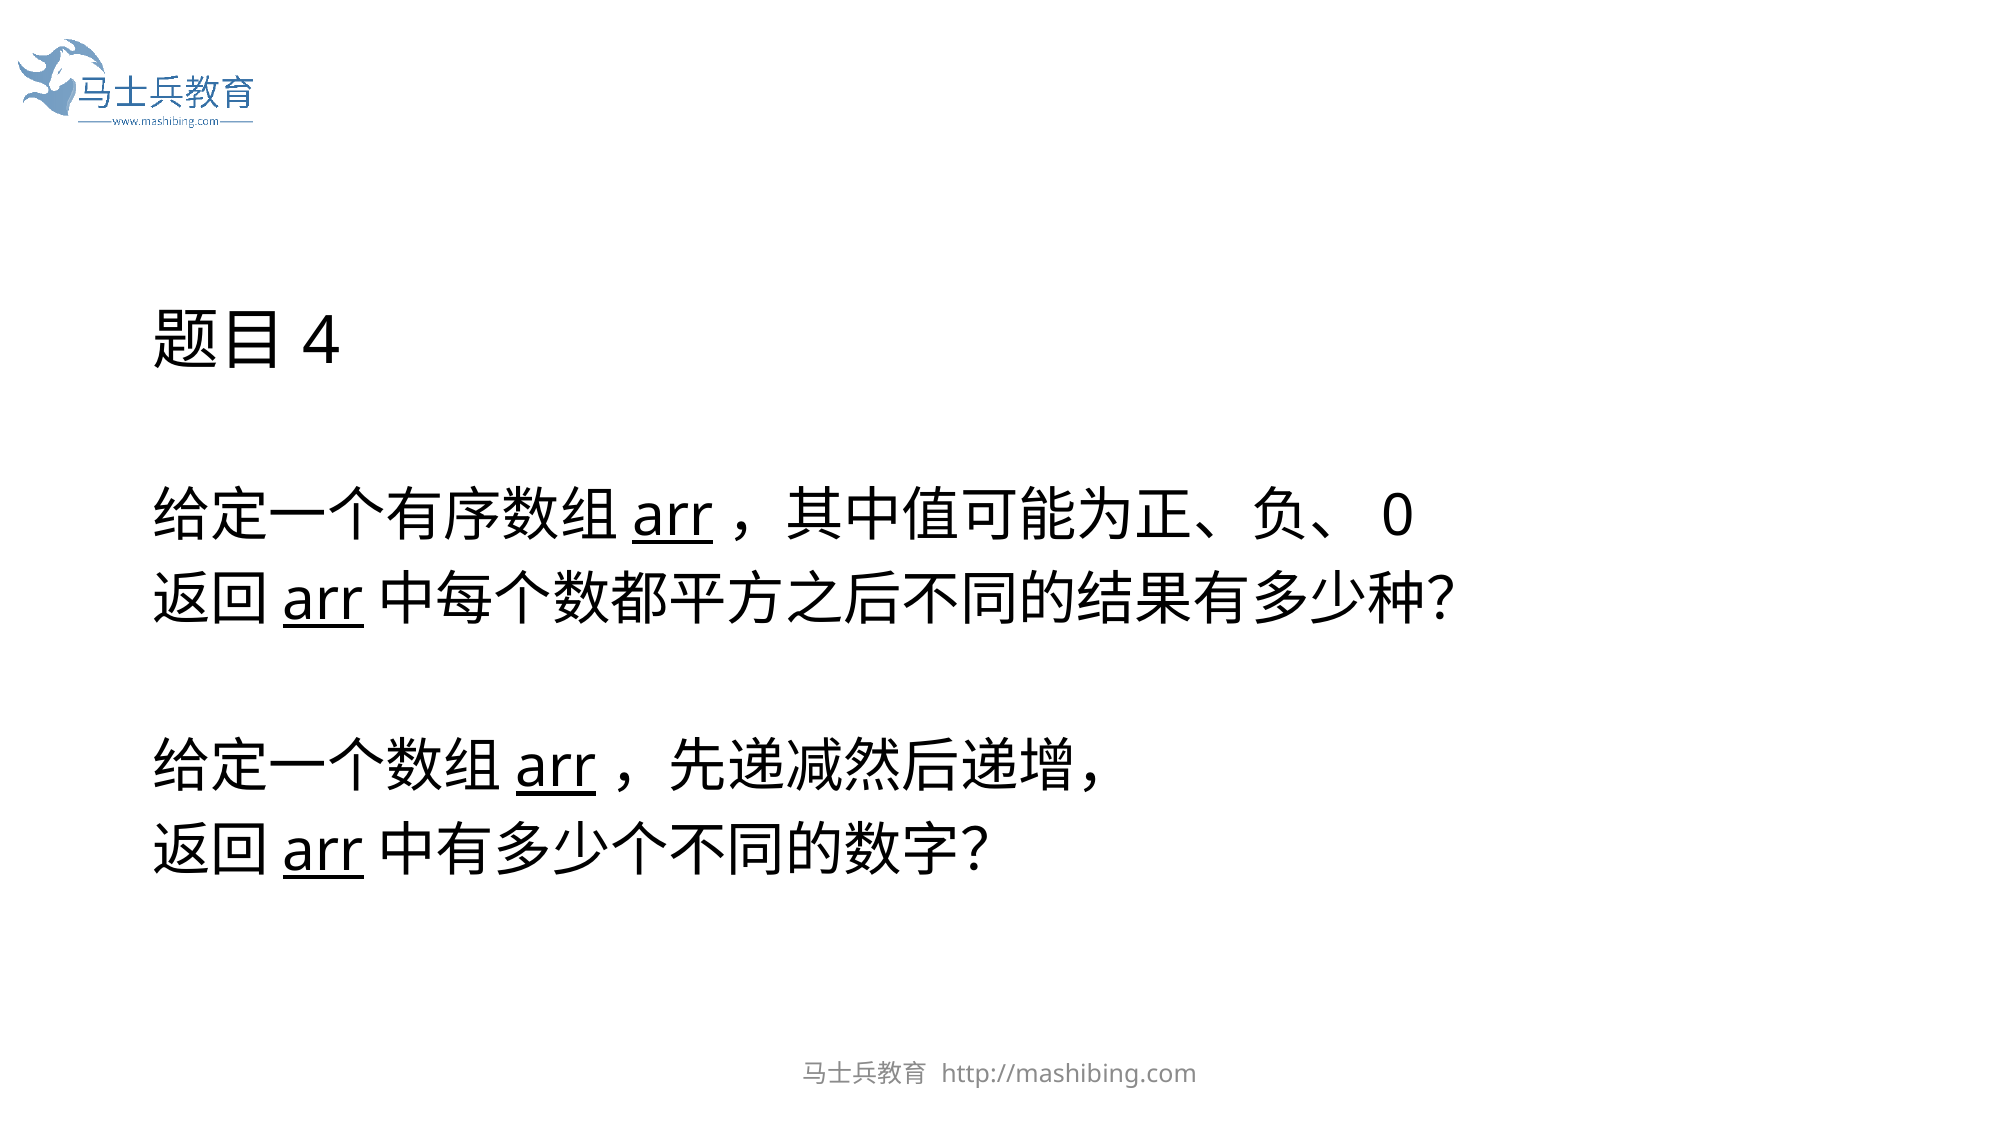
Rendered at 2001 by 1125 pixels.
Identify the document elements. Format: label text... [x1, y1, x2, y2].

picture [7, 5, 276, 177]
footer 马士兵教育 http://mashibing.com [662, 1042, 1338, 1103]
list 给定一个有序数组arr，其中值可能为正、负、0 返回arr中每个数都平方之后不同的结果有多少种？ 给定一个数组arr，先递减然后递增， 返回arr中有多少个不同的数字？ [137, 477, 1863, 960]
title 题目4 [137, 205, 1863, 477]
